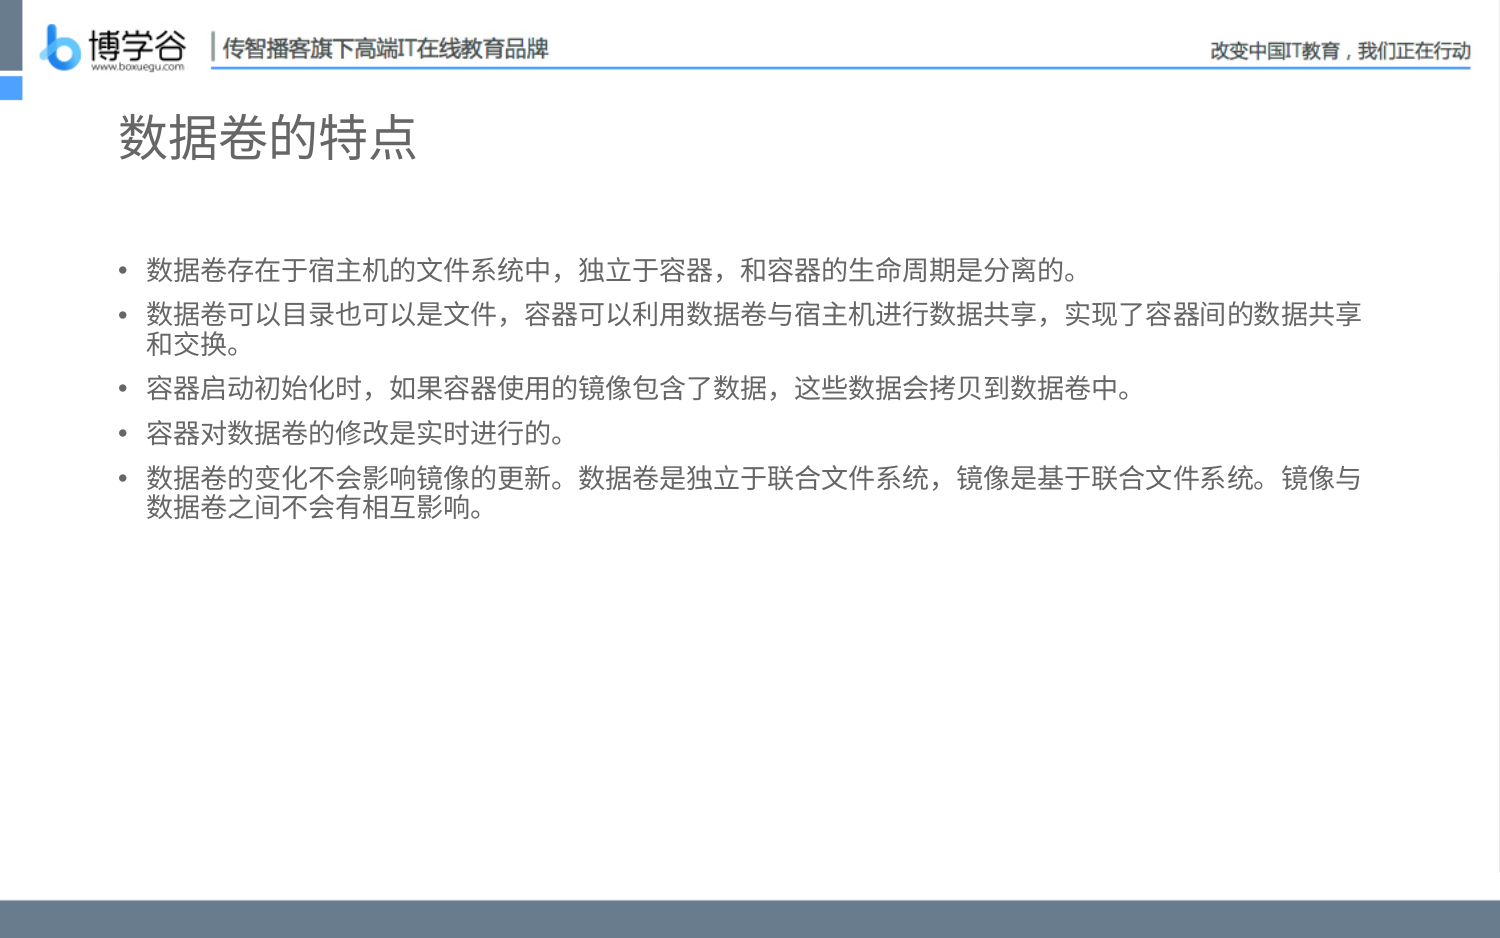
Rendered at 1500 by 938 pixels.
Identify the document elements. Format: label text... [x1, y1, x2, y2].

list 数据卷存在于宿主机的文件系统中，独立于容器，和容器的生命周期是分离的。 数据卷可以目录也可以是文件，容器可以利用数据卷与宿主机进行数据共享，实现了容器间的数据共享和交换。 容器启动初始化时，如果容器使用的镜像包含了数据，这些数据会拷贝到数据卷中。 容器对数据卷的修改是实时进行的。 数据卷的变化不会影响镜像的更新。数据卷是独立于联合文件系统，镜像是基于联合文件系统。镜像与数据卷之间不会有相互影响。 [103, 249, 1397, 895]
title 数据卷的特点 [103, 49, 1397, 232]
picture [0, 0, 1500, 938]
